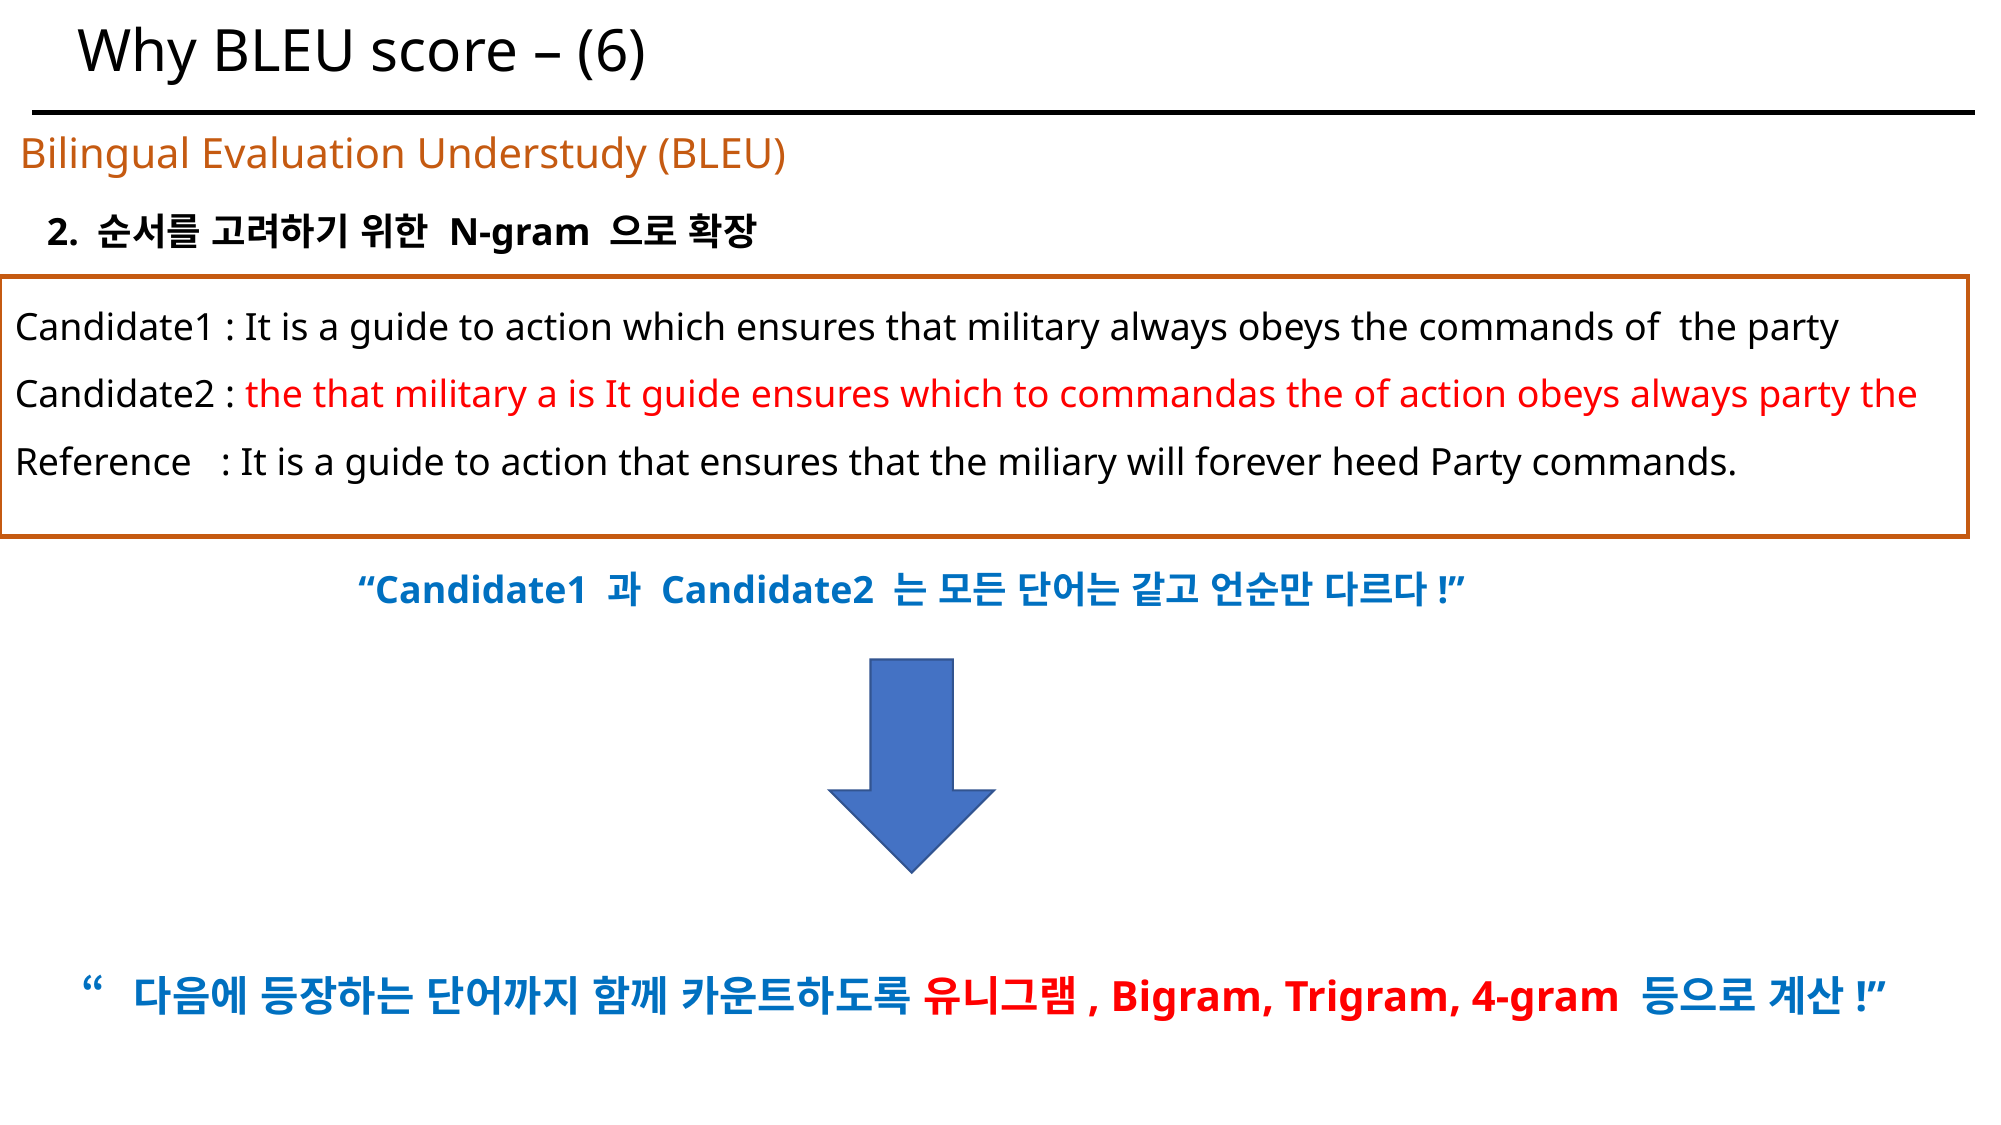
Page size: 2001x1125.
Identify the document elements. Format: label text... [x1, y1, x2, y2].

text_box Bilingual Evaluation Understudy (BLEU) [0, 128, 807, 226]
text_box [826, 658, 997, 875]
text_box Candidate1 : It is a guide to action which ensures that military always obeys the commands of the party Candidate2 : the that military a is It guide ensures which to commandas the of action obeys always party the Reference : It is a guide to action that ensures that the miliary will forever heed Party commands. [0, 275, 1969, 538]
text_box “Candidate1 과 Candidate2 는 모든 단어는 같고 언순만 다르다!” [306, 516, 1517, 661]
text_box “다음에 등장하는 단어까지 함께 카운트하도록 유니그램, Bigram, Trigram, 4-gram 등으로 계산!” [0, 923, 2000, 1068]
text_box 2. 순서를 고려하기 위한 N-gram 으로 확장 [32, 178, 1063, 261]
text_box Why BLEU score – (6) [24, 0, 745, 97]
